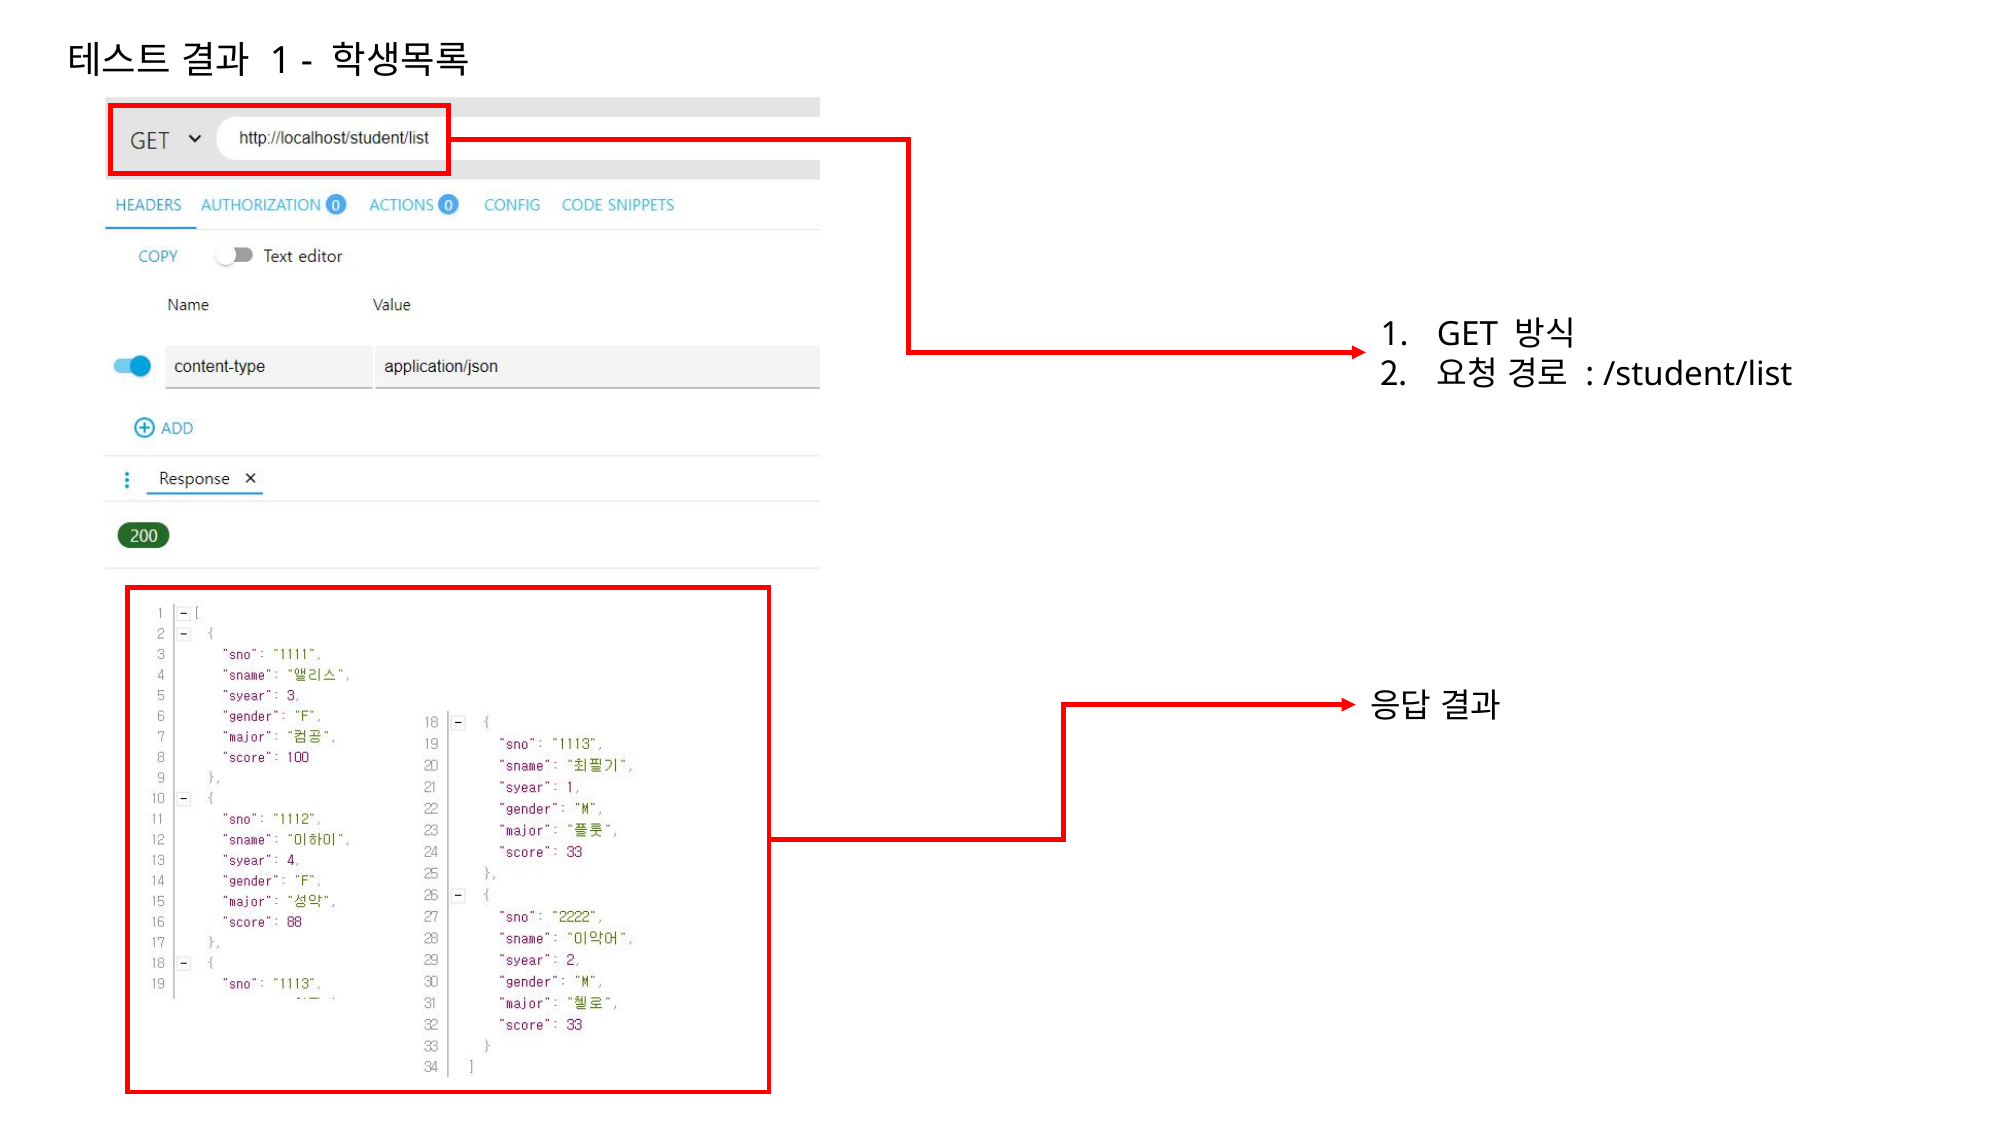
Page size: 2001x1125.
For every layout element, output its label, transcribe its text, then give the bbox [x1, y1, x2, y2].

picture [90, 89, 820, 1077]
text_box GET 방식 요청 경로 : /student/list [1365, 305, 1808, 400]
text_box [769, 704, 1348, 840]
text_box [448, 139, 1363, 354]
text_box 테스트 결과 1 - 학생목록 [52, 28, 485, 89]
text_box 응답 결과 [1355, 677, 1517, 732]
text_box [126, 1007, 770, 1093]
